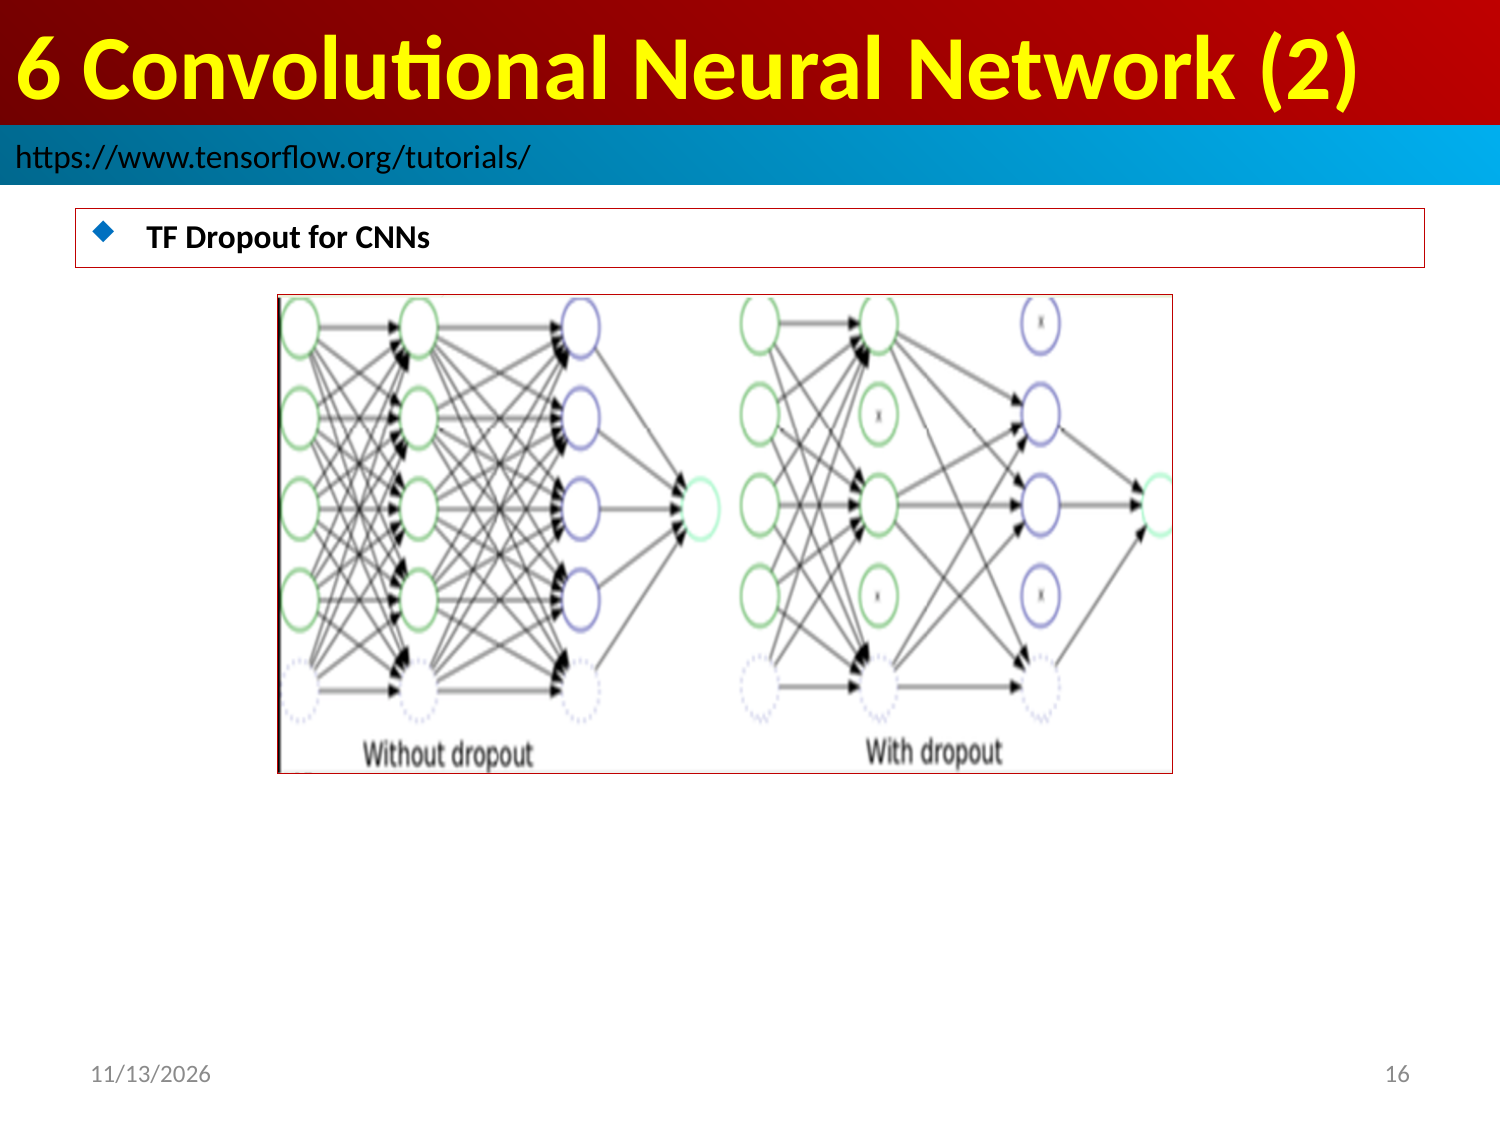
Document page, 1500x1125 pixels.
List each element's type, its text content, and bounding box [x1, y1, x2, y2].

title 6 Convolutional Neural Network (2) [0, 0, 1500, 125]
subtitle TF Dropout for CNNs [75, 208, 1425, 268]
slide_number 16 [1074, 1042, 1425, 1103]
text_box https://www.tensorflow.org/tutorials/ [0, 125, 1500, 185]
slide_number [75, 1042, 425, 1103]
picture [277, 294, 1173, 774]
